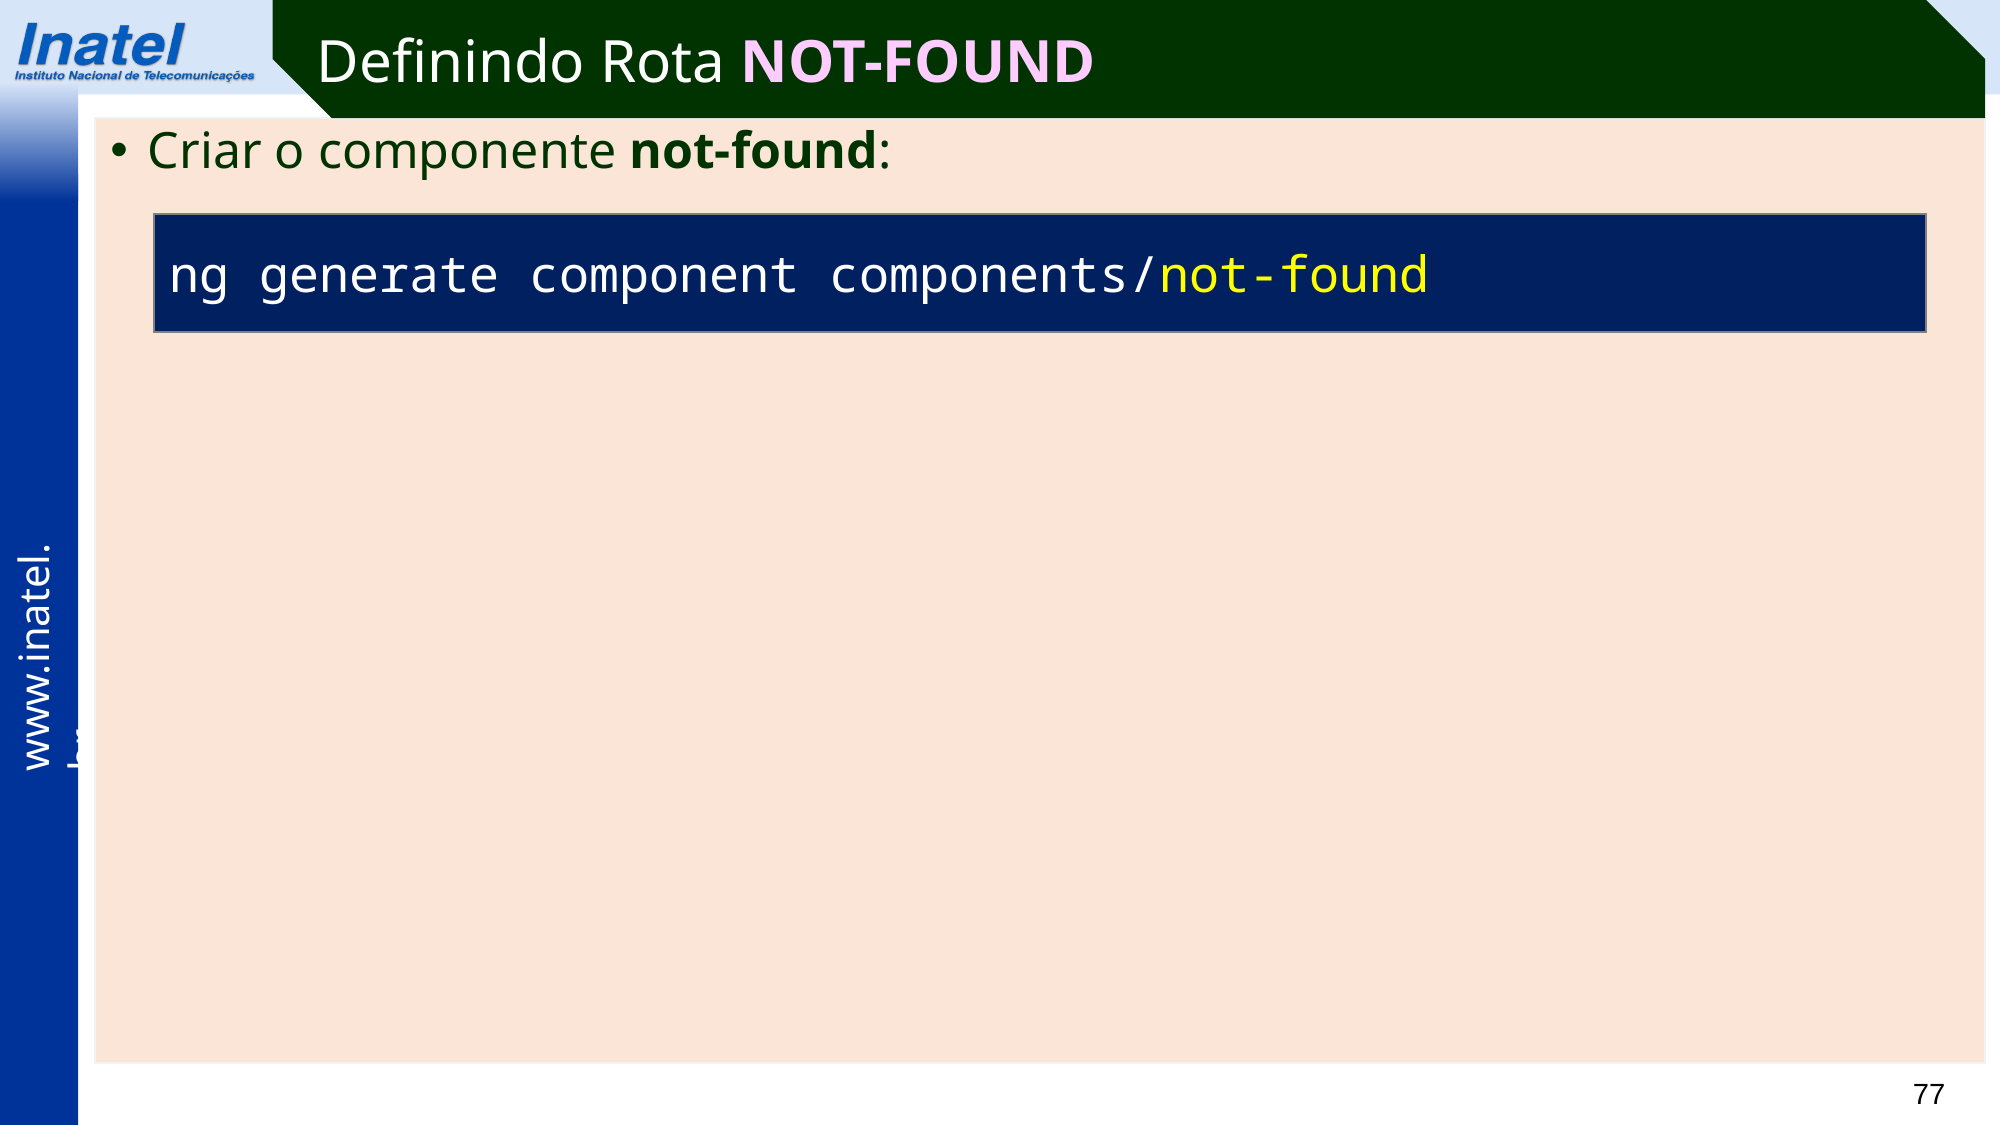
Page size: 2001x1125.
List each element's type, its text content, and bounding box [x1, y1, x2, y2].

picture [12, 20, 258, 85]
text_box ng generate component components/not-found [153, 213, 1927, 333]
text_box Criar o componente not-found: [94, 117, 1986, 1064]
text_box Definindo Rota NOT-FOUND [272, 0, 1986, 119]
